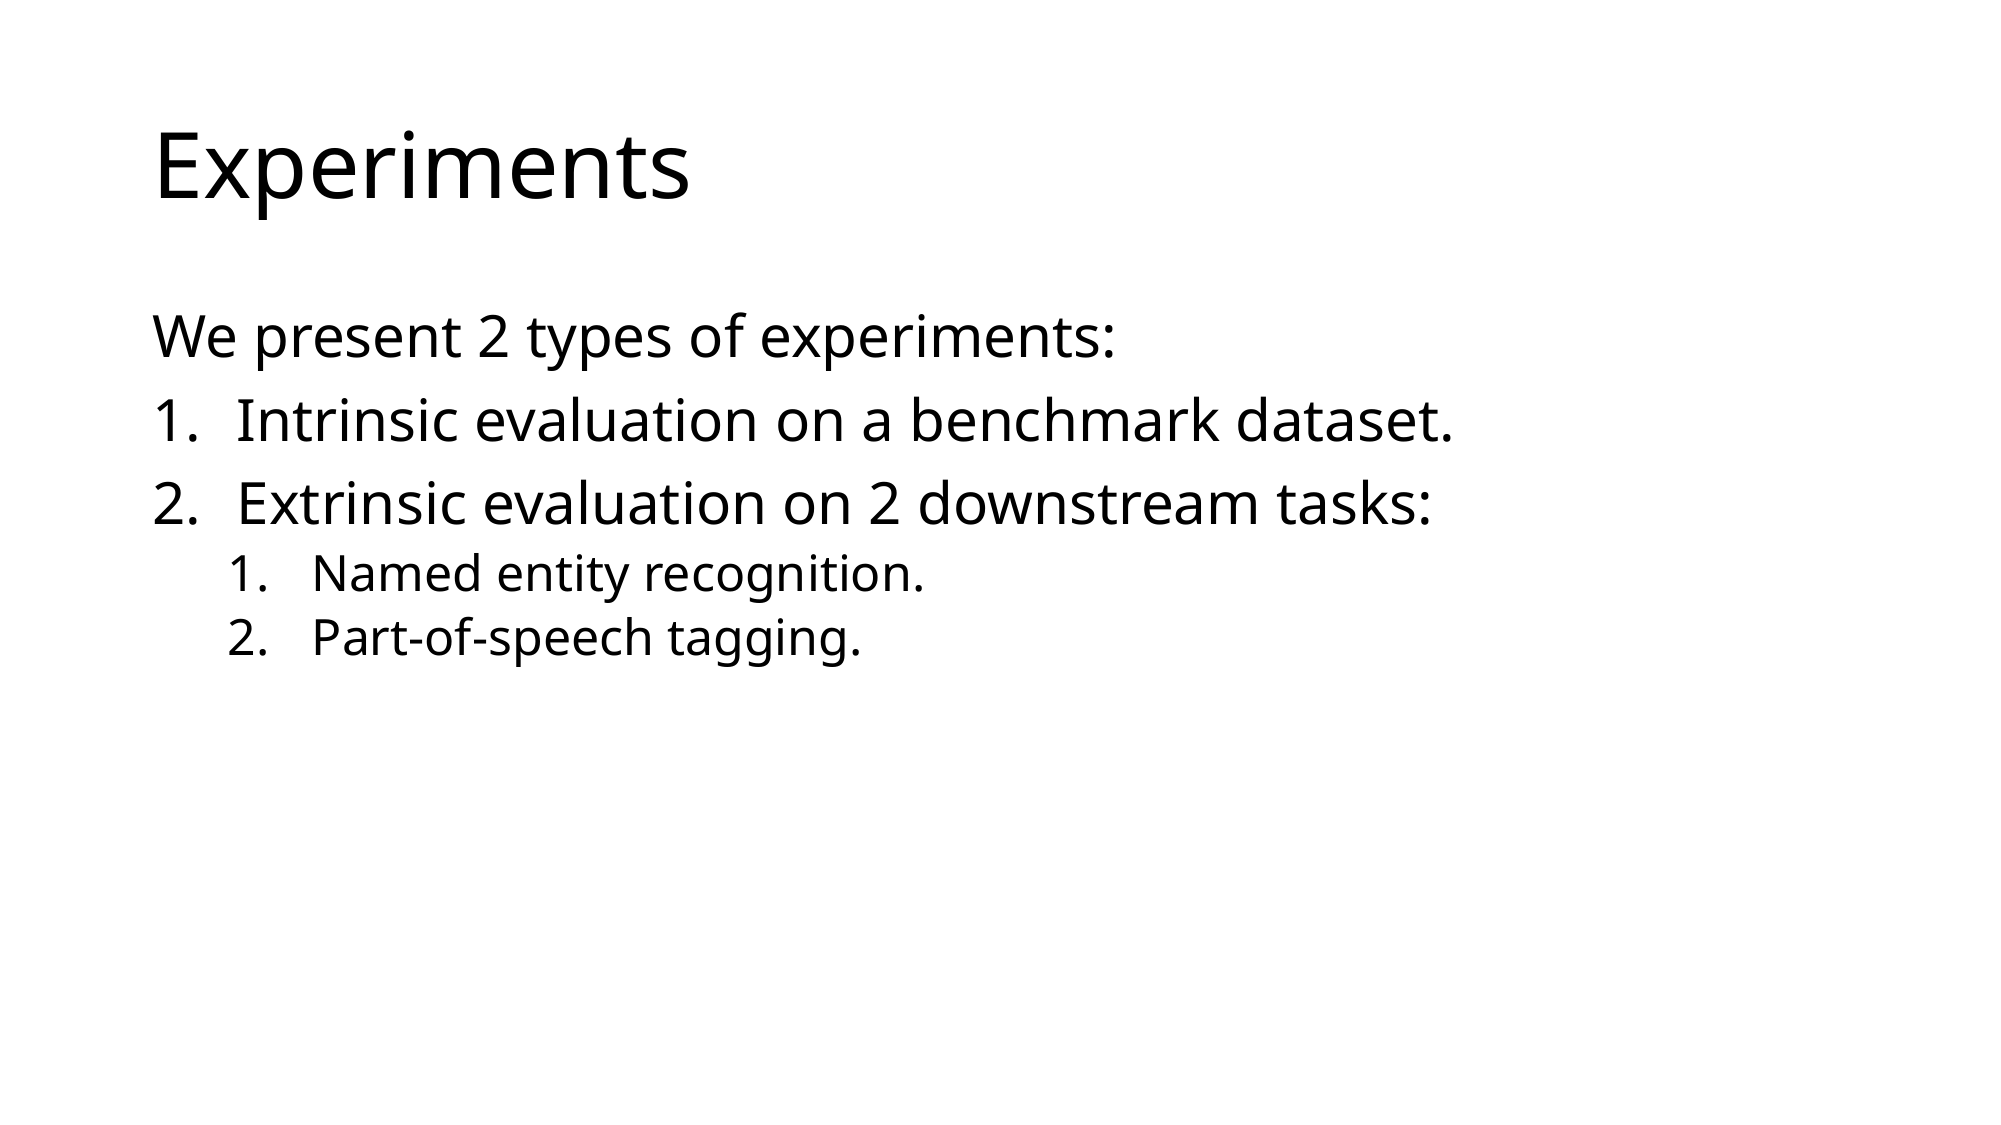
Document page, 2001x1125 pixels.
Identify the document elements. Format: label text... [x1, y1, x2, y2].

title Experiments [137, 59, 1863, 278]
list We present 2 types of experiments: Intrinsic evaluation on a benchmark dataset. Extrinsic evaluation on 2 downstream tasks: Named entity recognition. Part-of-speech tagging. [137, 299, 1863, 1014]
